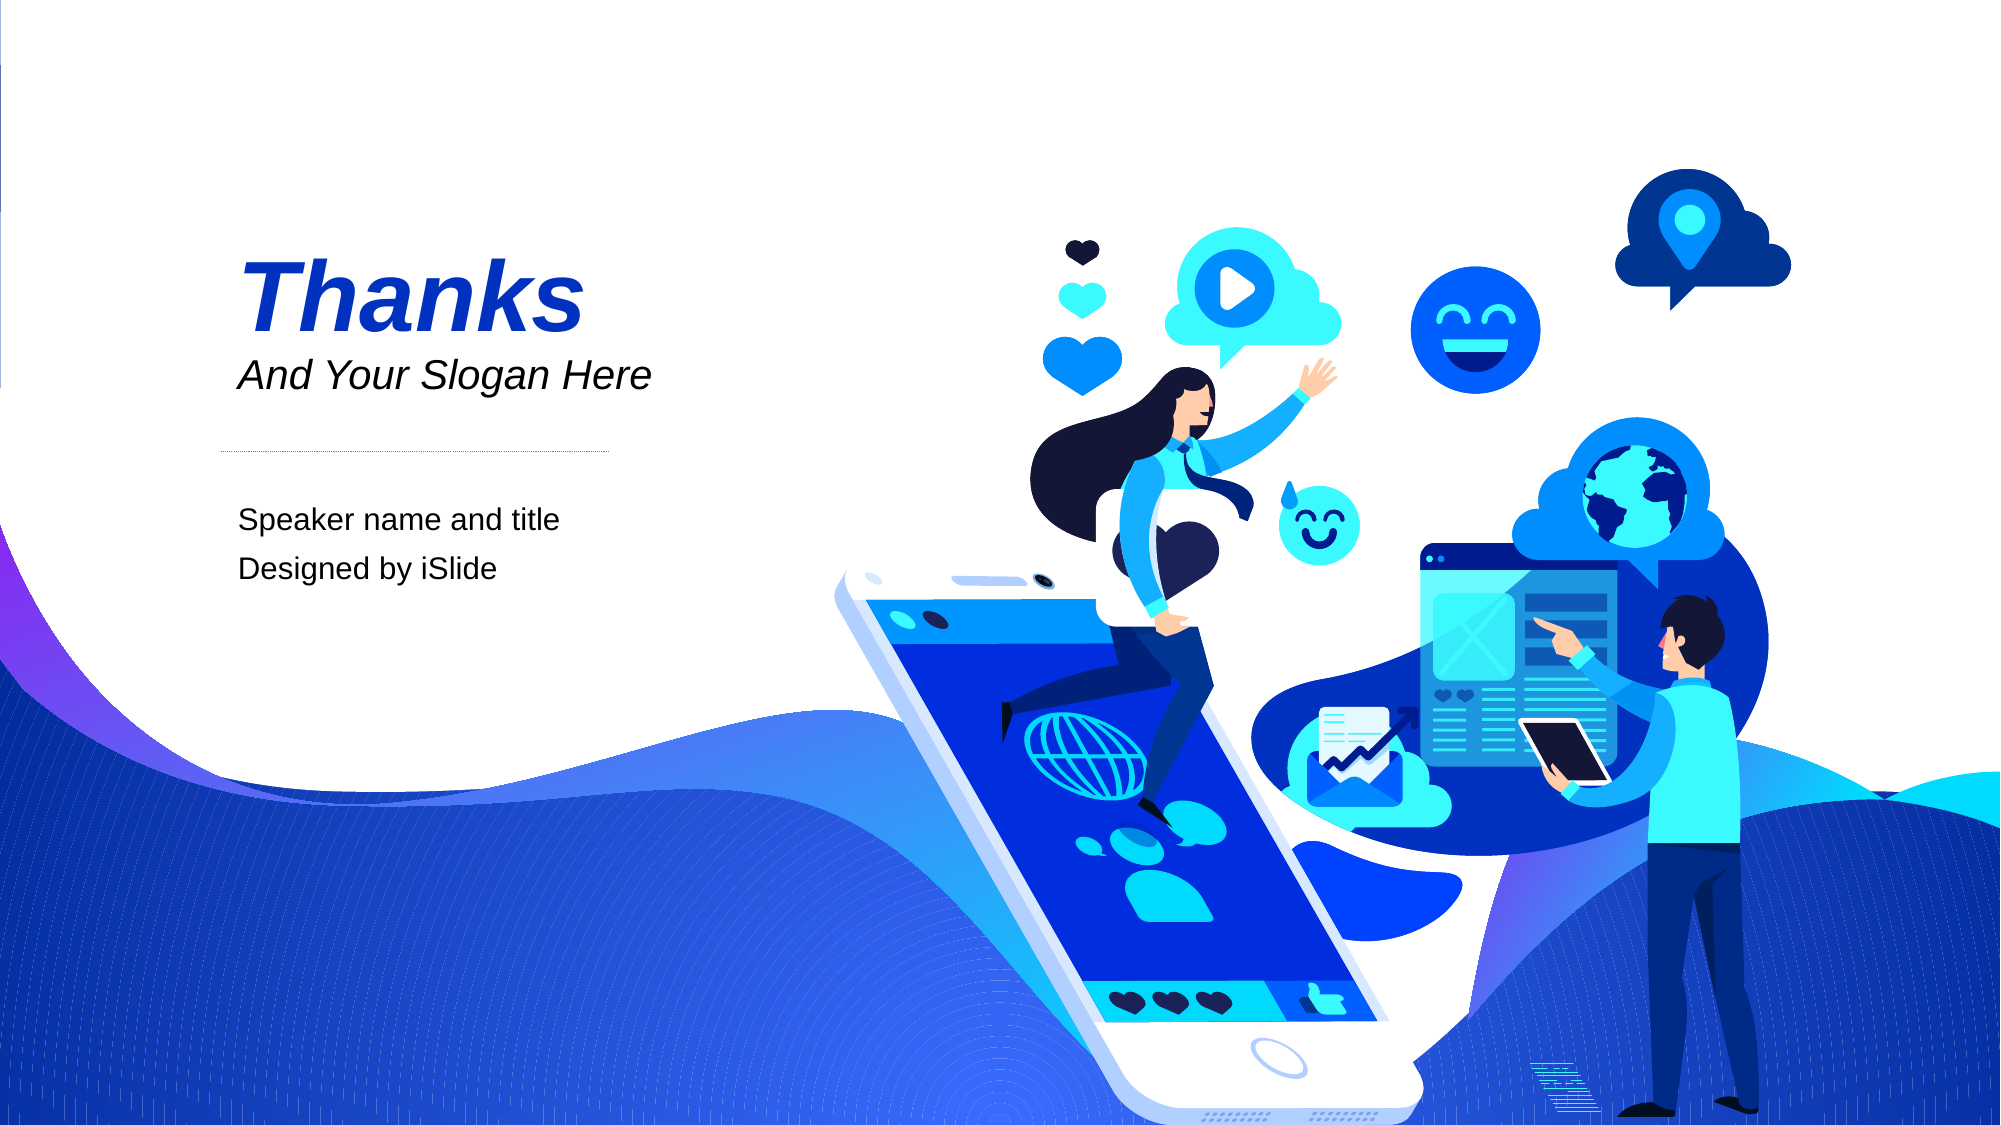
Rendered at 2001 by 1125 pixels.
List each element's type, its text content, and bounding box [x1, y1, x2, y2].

list Designed by iSlide [222, 546, 853, 597]
title Thanks And Your Slogan Here [222, 186, 853, 406]
list Speaker name and title [222, 496, 853, 546]
